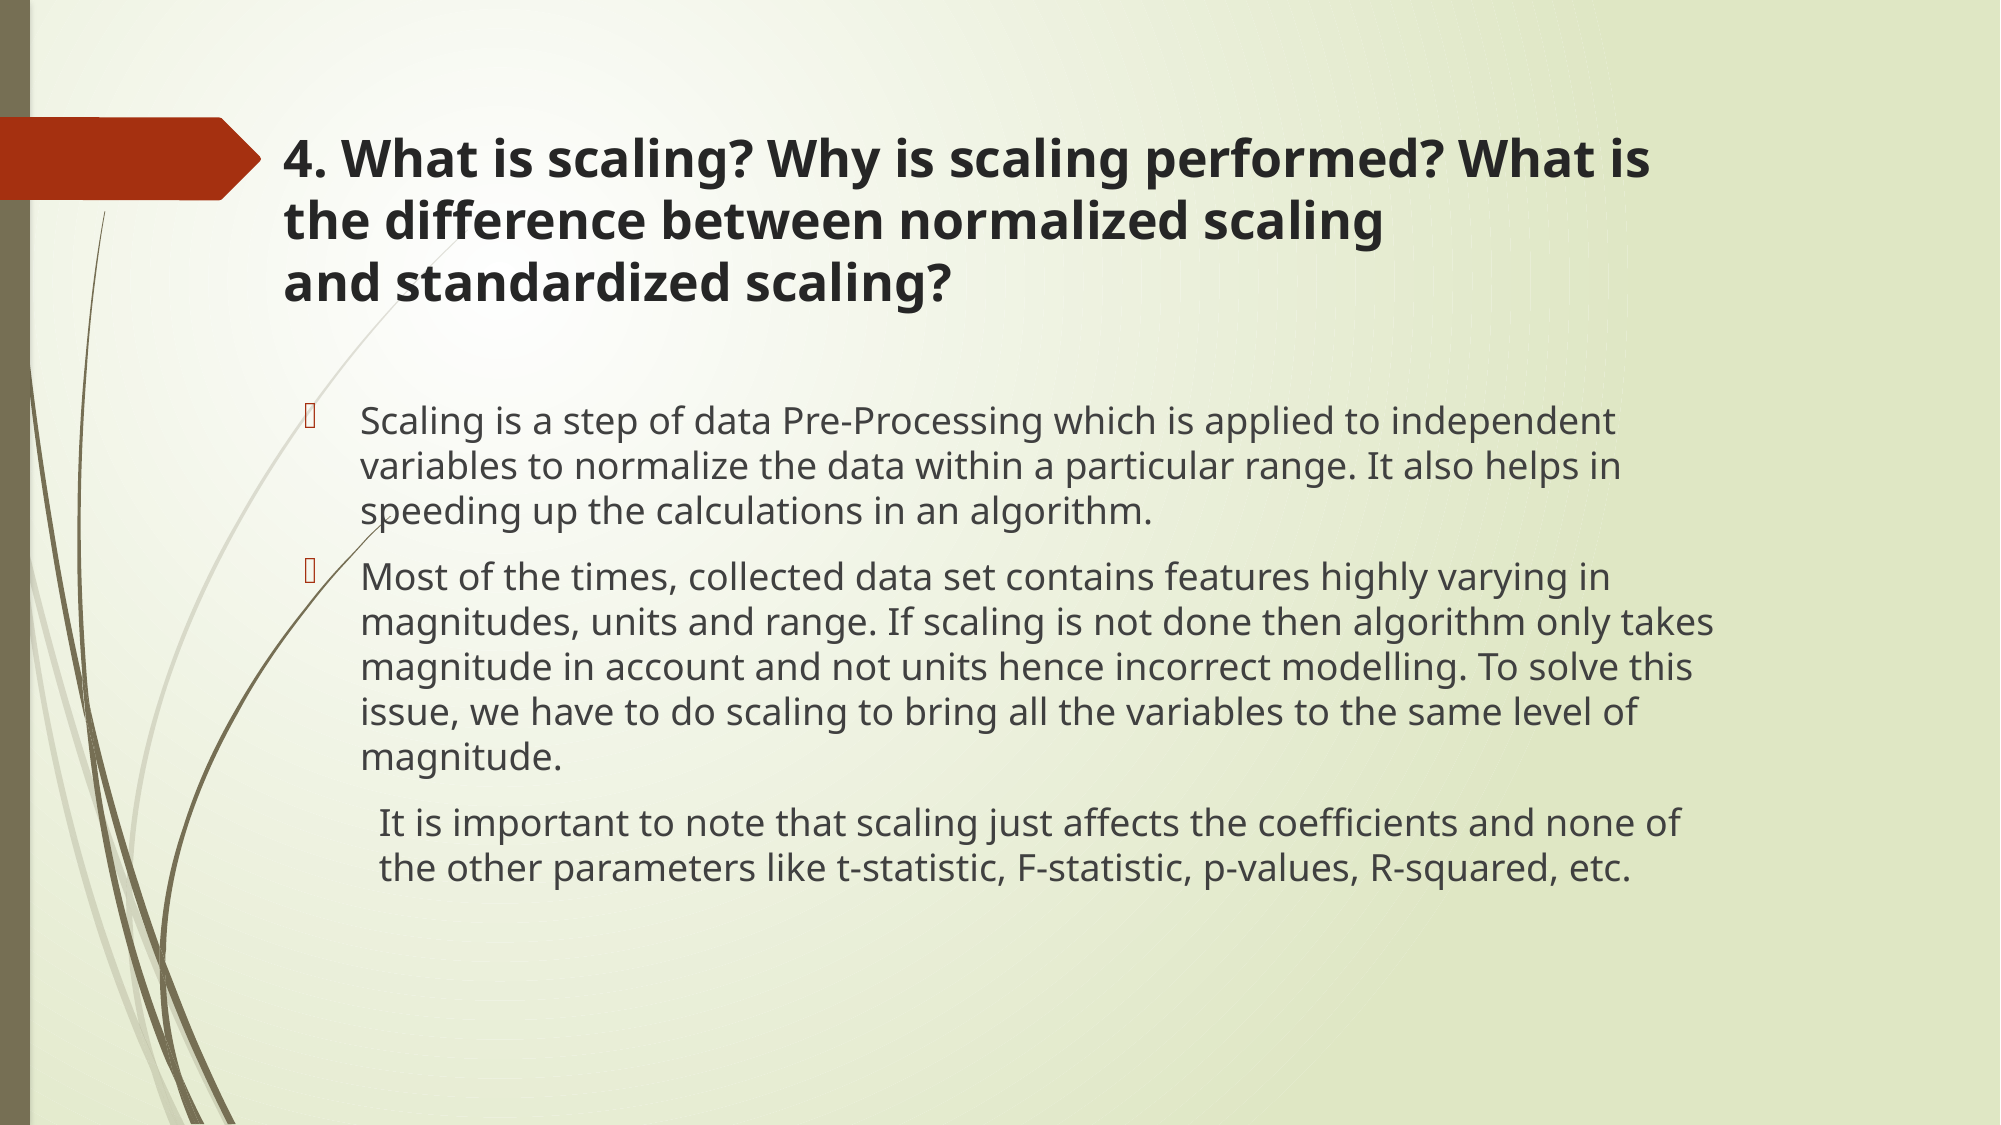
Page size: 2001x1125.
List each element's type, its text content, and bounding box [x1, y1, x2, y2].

list Scaling is a step of data Pre-Processing which is applied to independent variables to normalize the data within a particular range. It also helps in speeding up the calculations in an algorithm. Most of the times, collected data set contains features highly varying in magnitudes, units and range. If scaling is not done then algorithm only takes magnitude in account and not units hence incorrect modelling. To solve this issue, we have to do scaling to bring all the variables to the same level of magnitude. It is important to note that scaling just affects the coefficients and none of the other parameters like t-statistic, F-statistic, p-values, R-squared, etc. [288, 323, 1752, 1079]
title 4. What is scaling? Why is scaling performed? What is the difference between normalized scaling and standardized scaling? [269, 117, 1731, 324]
